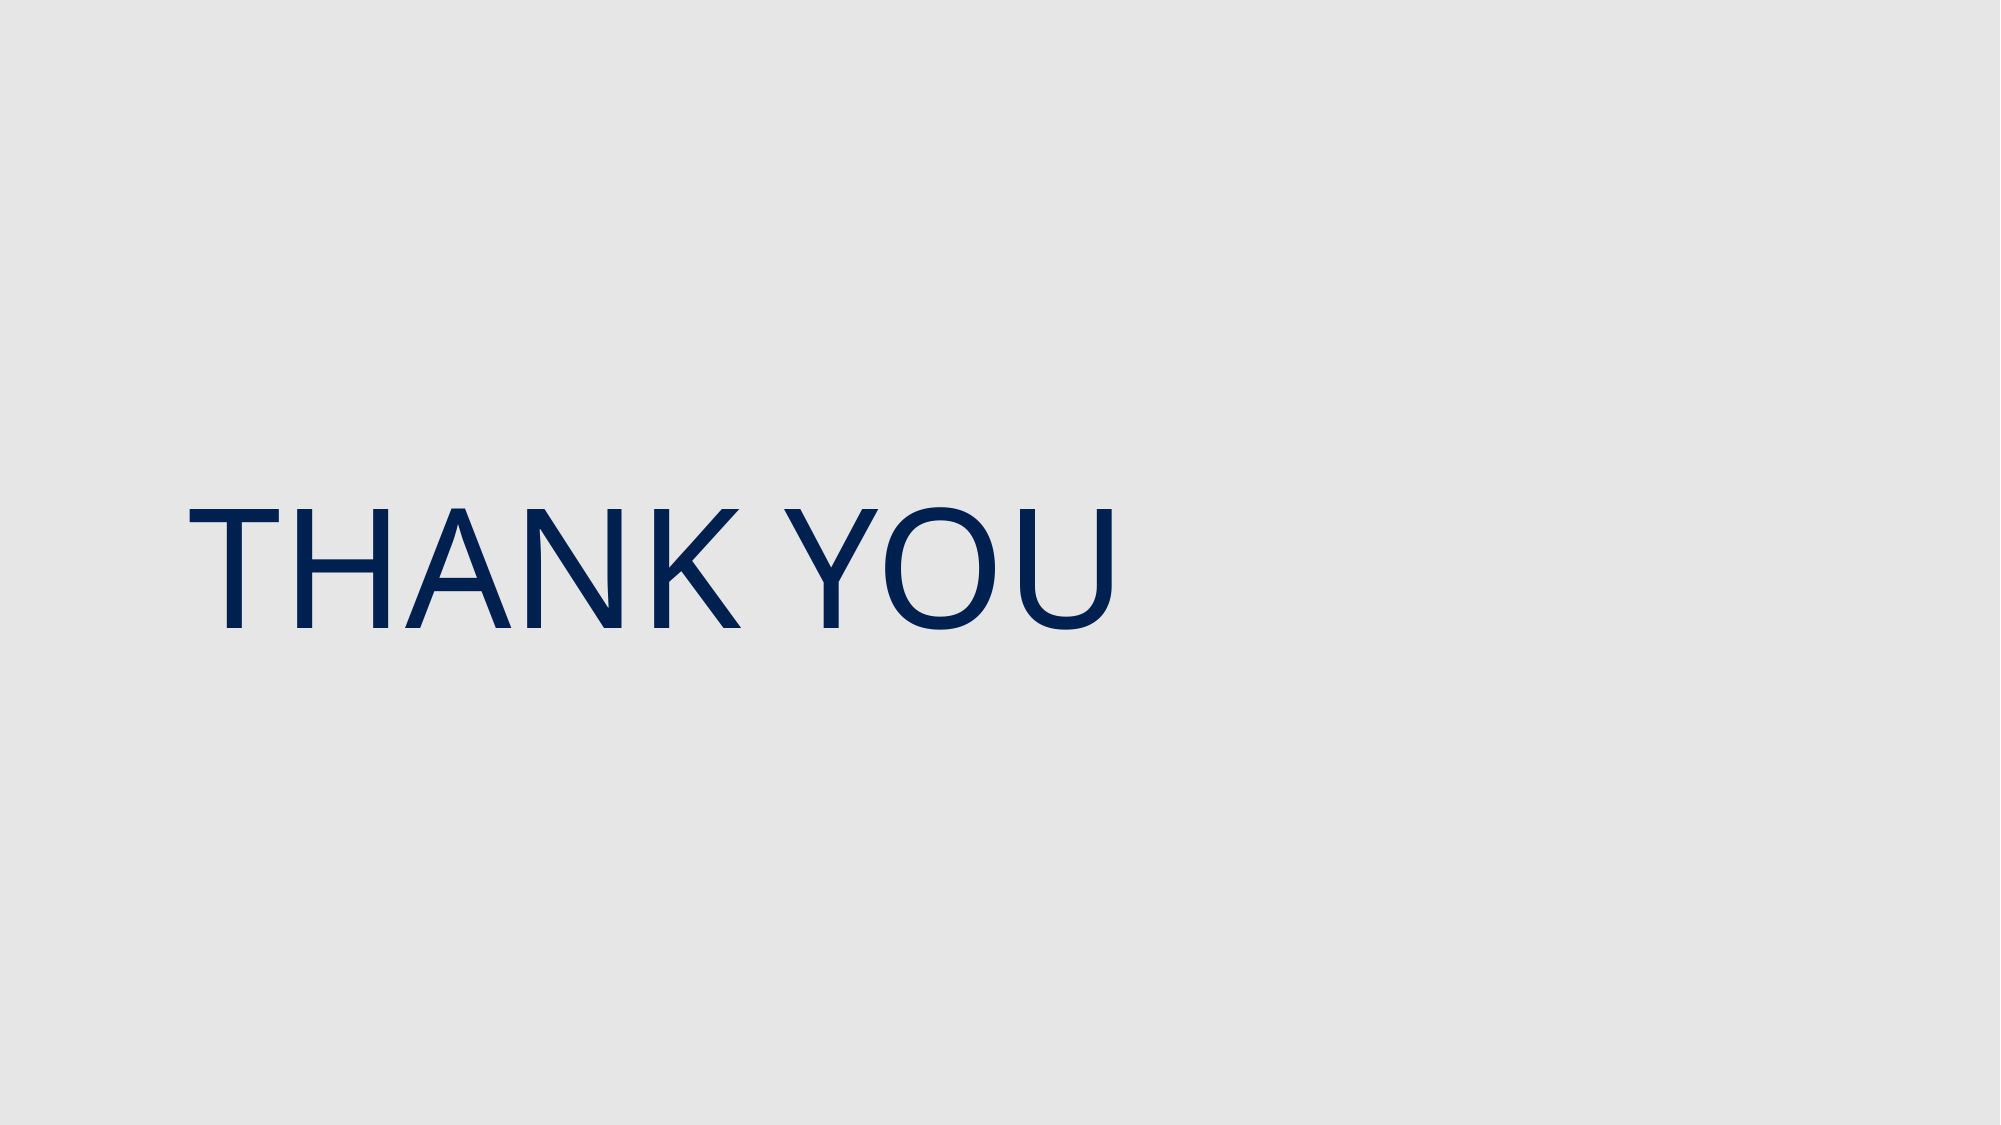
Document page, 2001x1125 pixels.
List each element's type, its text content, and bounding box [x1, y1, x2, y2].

text_box THANK YOU [188, 461, 1237, 662]
